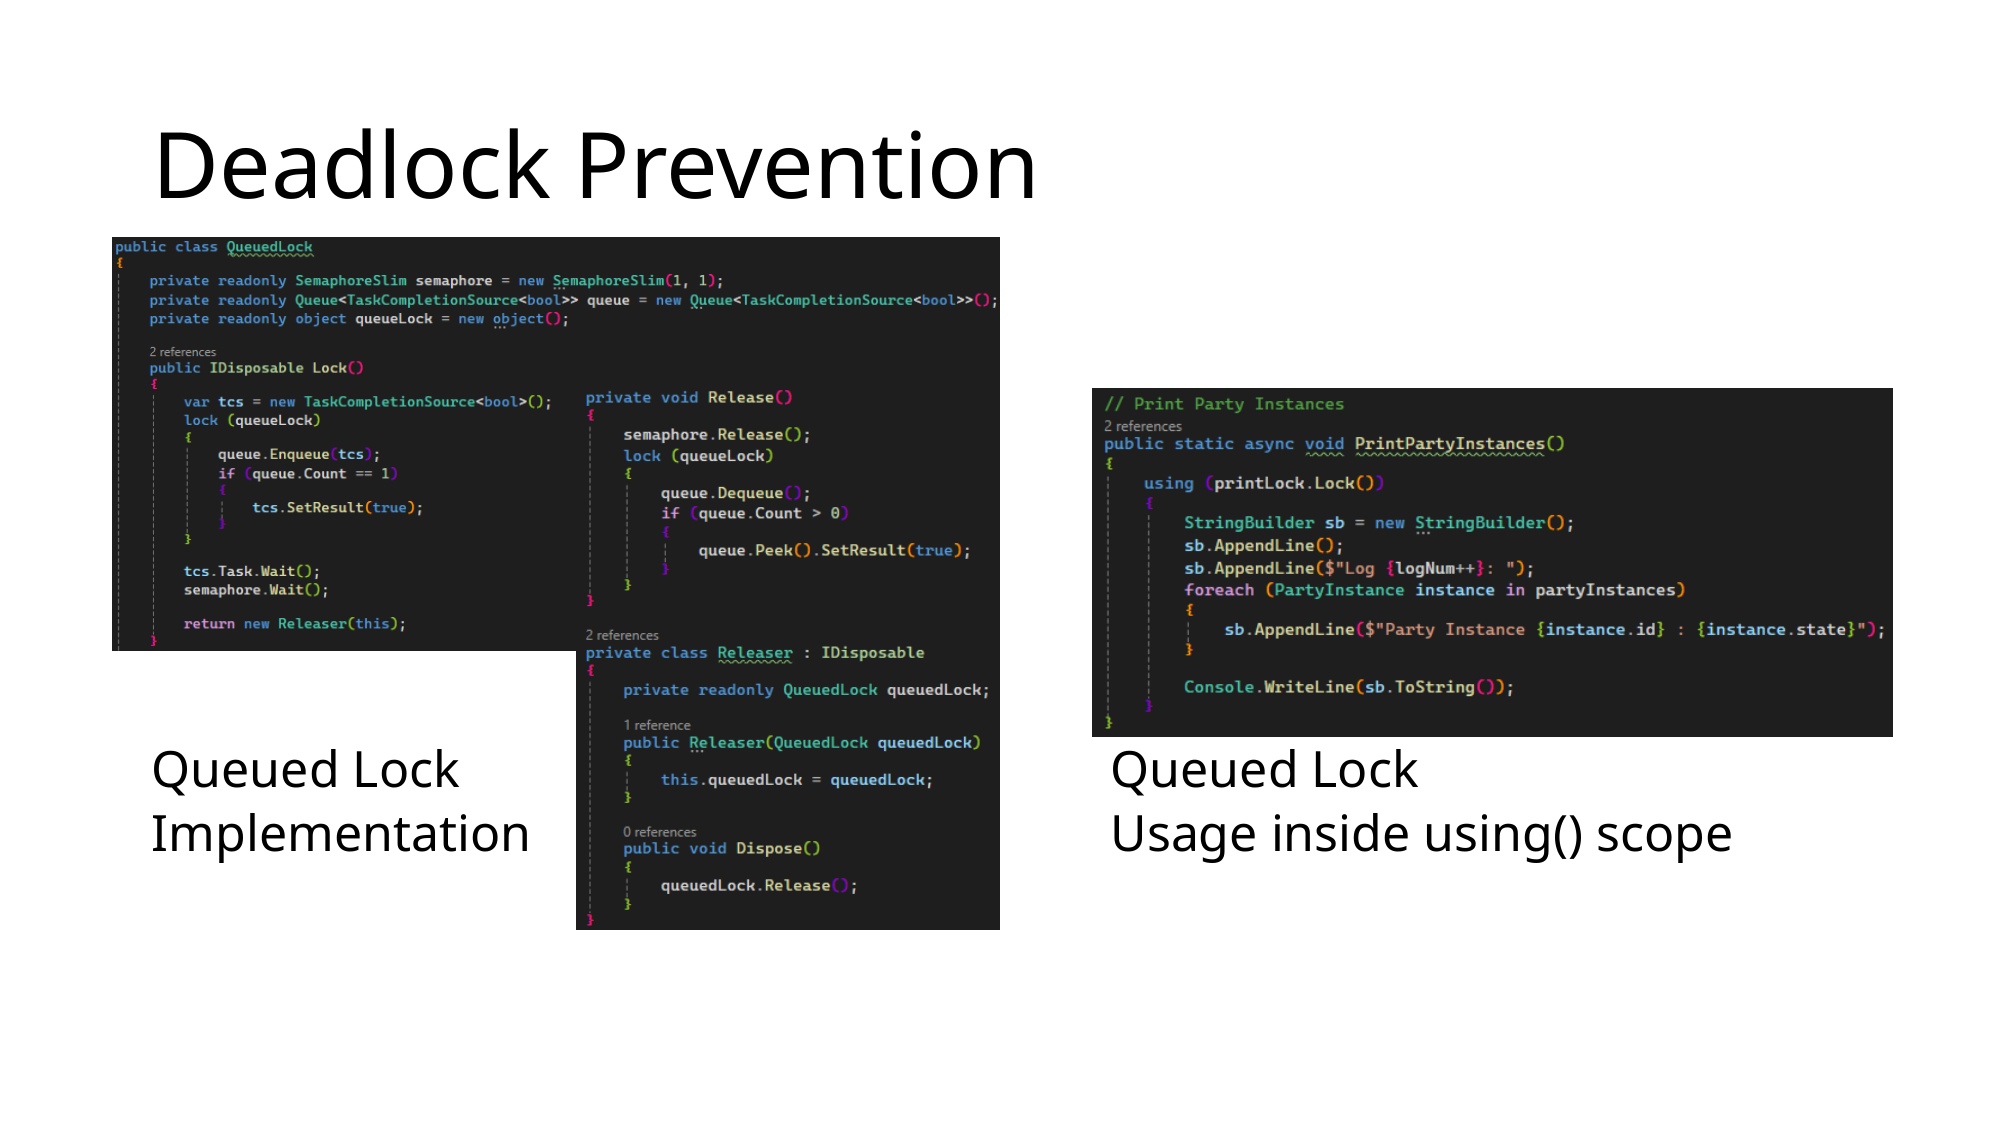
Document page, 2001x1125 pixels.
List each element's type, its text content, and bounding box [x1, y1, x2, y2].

text_box Queued Lock Usage inside using() scope [1020, 736, 1846, 900]
picture [111, 237, 1001, 931]
picture [1091, 387, 1893, 738]
title Deadlock Prevention [137, 59, 1863, 278]
list Queued Lock Implementation [61, 736, 569, 900]
